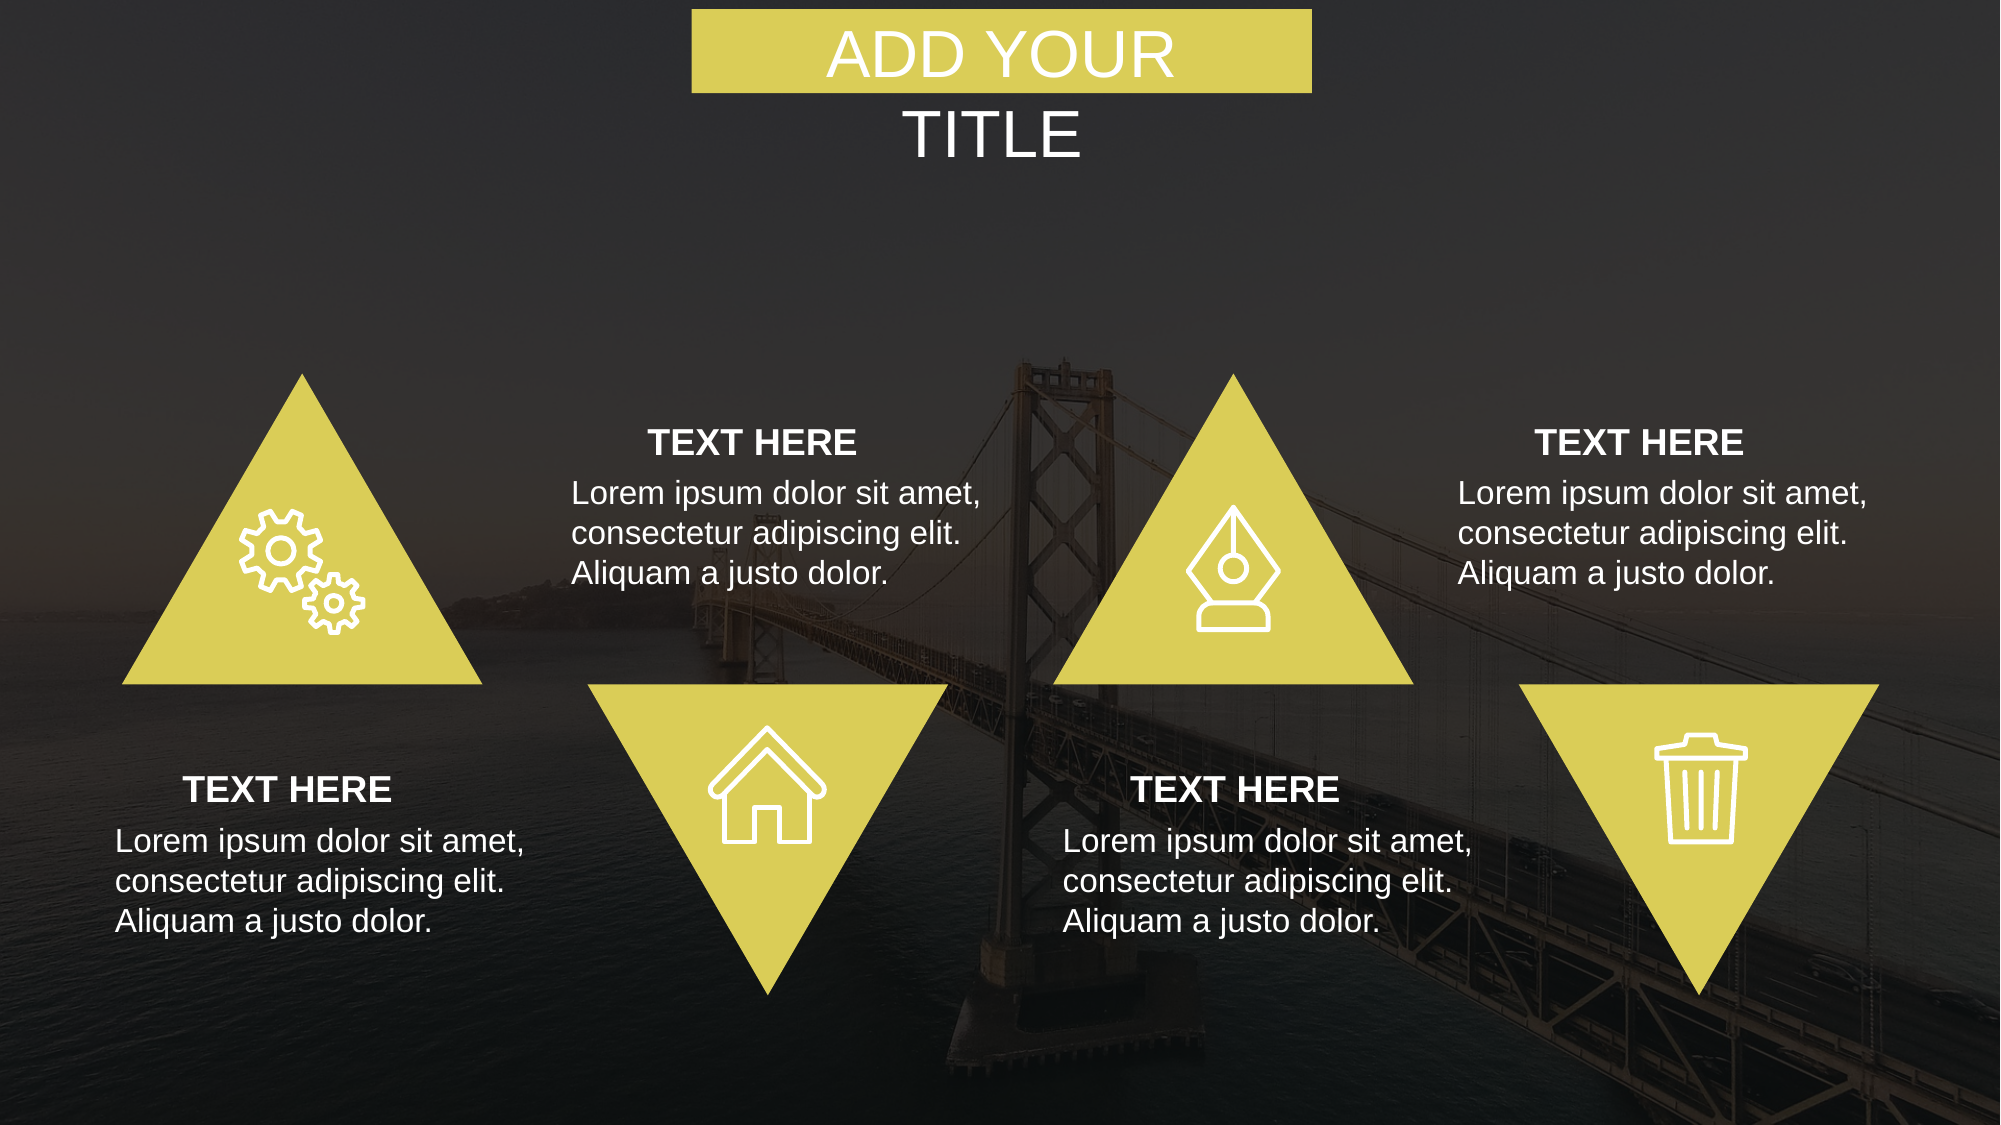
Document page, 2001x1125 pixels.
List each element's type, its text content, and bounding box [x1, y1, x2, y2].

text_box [1188, 507, 1279, 630]
text_box [1051, 371, 1416, 686]
text_box TEXT HERE [1046, 758, 1424, 818]
text_box [1287, 8, 1313, 94]
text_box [241, 511, 363, 633]
text_box Lorem ipsum dolor sit amet, consectetur adipiscing elit. Aliquam a justo dolor. [556, 463, 1040, 599]
text_box Lorem ipsum dolor sit amet, consectetur adipiscing elit. Aliquam a justo dolor. [1047, 811, 1529, 947]
text_box Lorem ipsum dolor sit amet, consectetur adipiscing elit. Aliquam a justo dolor. [1442, 463, 1927, 599]
text_box [691, 8, 717, 94]
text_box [1656, 734, 1746, 842]
text_box ADD YOUR TITLE [717, 3, 1287, 178]
text_box Lorem ipsum dolor sit amet, consectetur adipiscing elit. Aliquam a justo dolor. [100, 811, 562, 947]
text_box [709, 727, 825, 842]
text_box TEXT HERE [1441, 410, 1838, 471]
text_box [120, 371, 485, 686]
text_box [585, 683, 950, 998]
text_box TEXT HERE [555, 410, 951, 471]
text_box TEXT HERE [98, 758, 476, 818]
text_box [1516, 683, 1882, 998]
